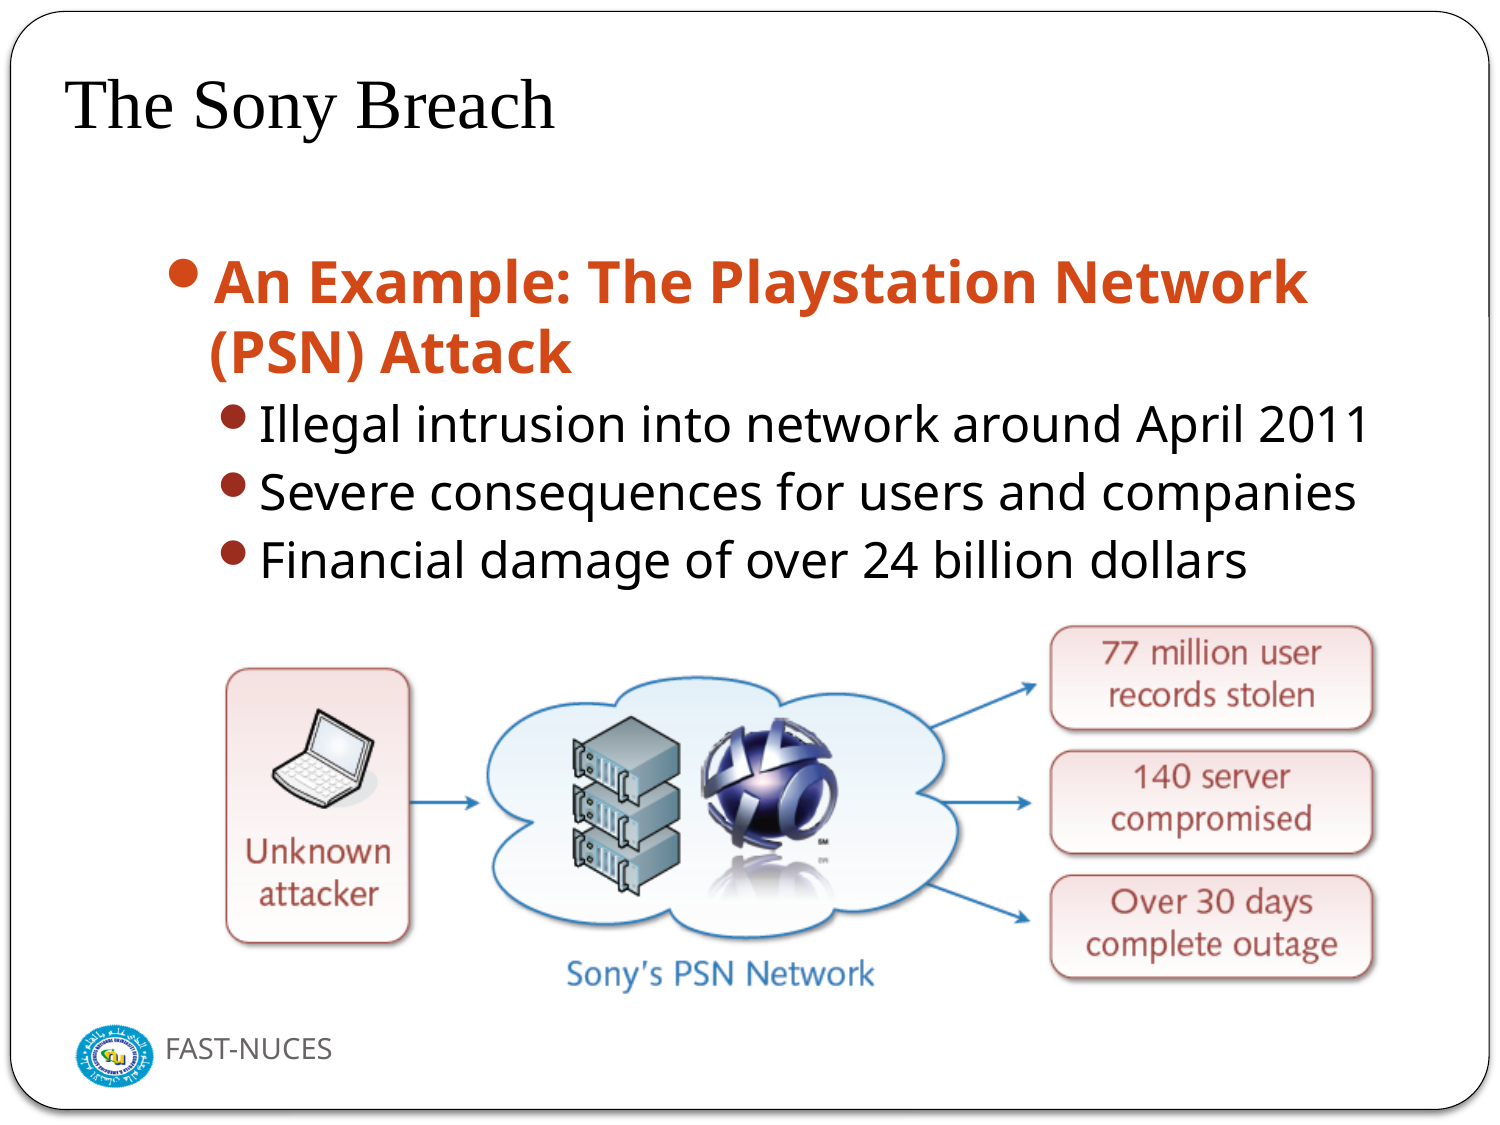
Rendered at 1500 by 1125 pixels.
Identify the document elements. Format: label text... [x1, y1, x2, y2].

picture [91, 1038, 138, 1075]
footer FAST-NUCES [150, 1012, 800, 1088]
title The Sony Breach [50, 50, 1325, 158]
list An Example: The Playstation Network (PSN) Attack Illegal intrusion into network around April 2011 Severe consequences for users and companies Financial damage of over 24 billion dollars [150, 237, 1425, 575]
picture [74, 1024, 154, 1088]
picture [204, 599, 1401, 1019]
picture [123, 1060, 154, 1088]
